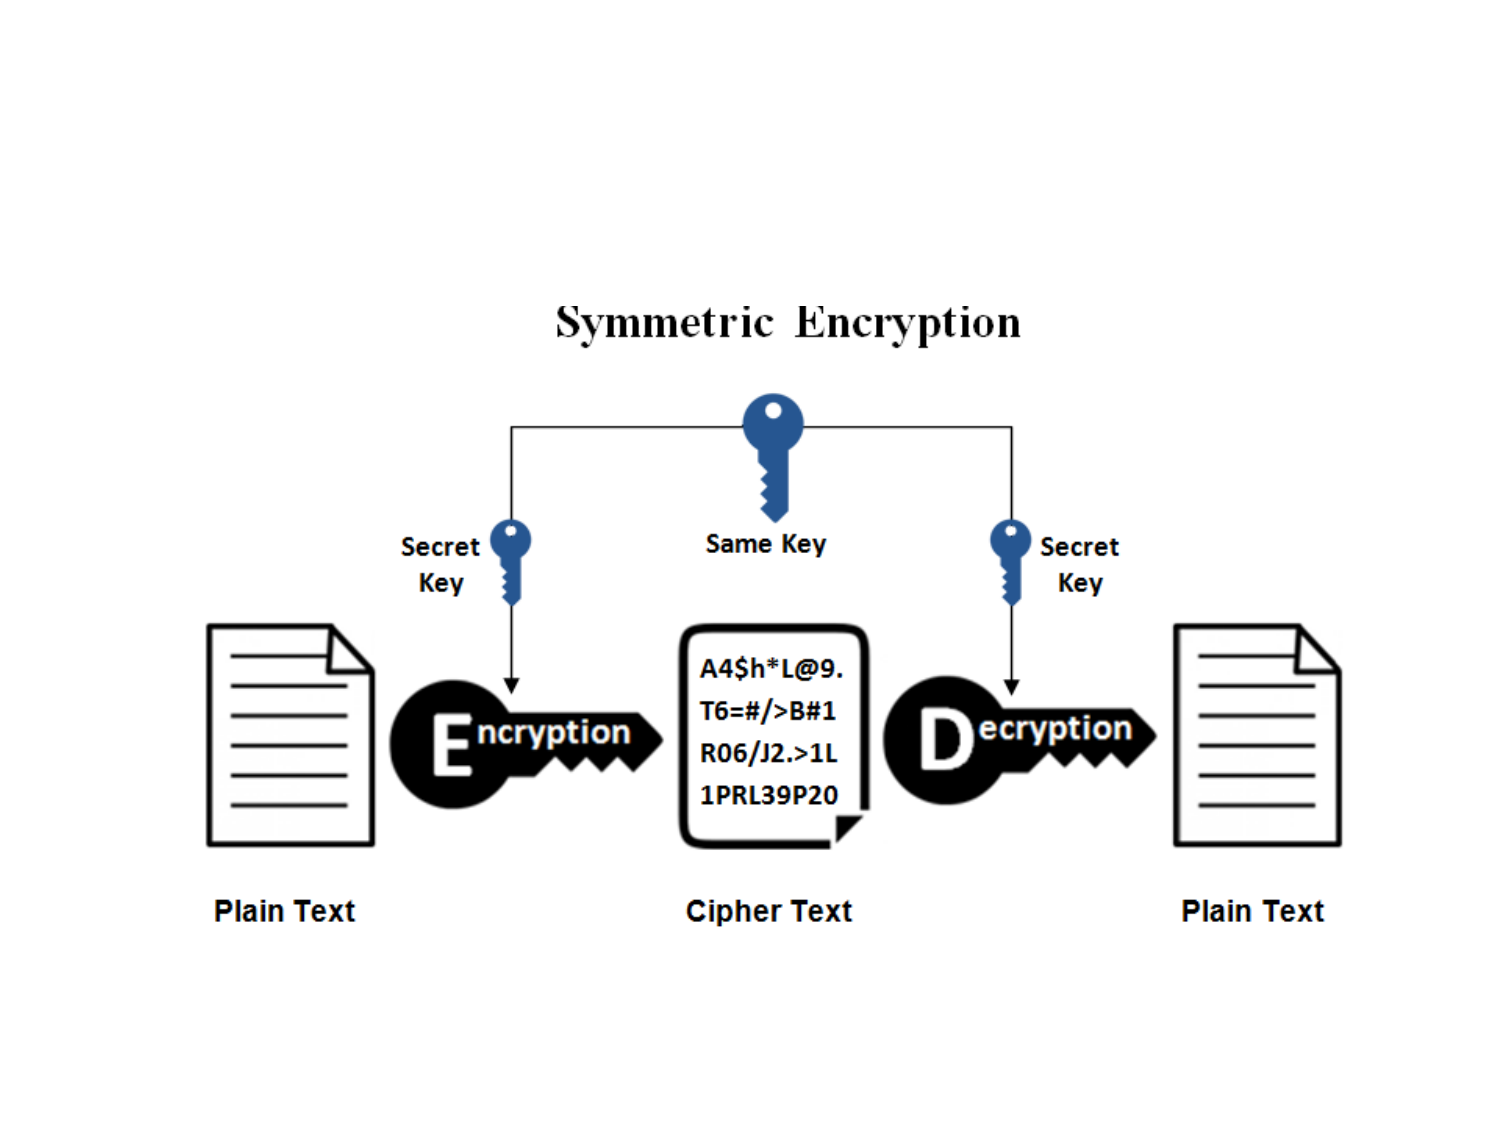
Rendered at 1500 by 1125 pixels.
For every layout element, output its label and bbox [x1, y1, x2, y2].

list [116, 306, 1383, 962]
